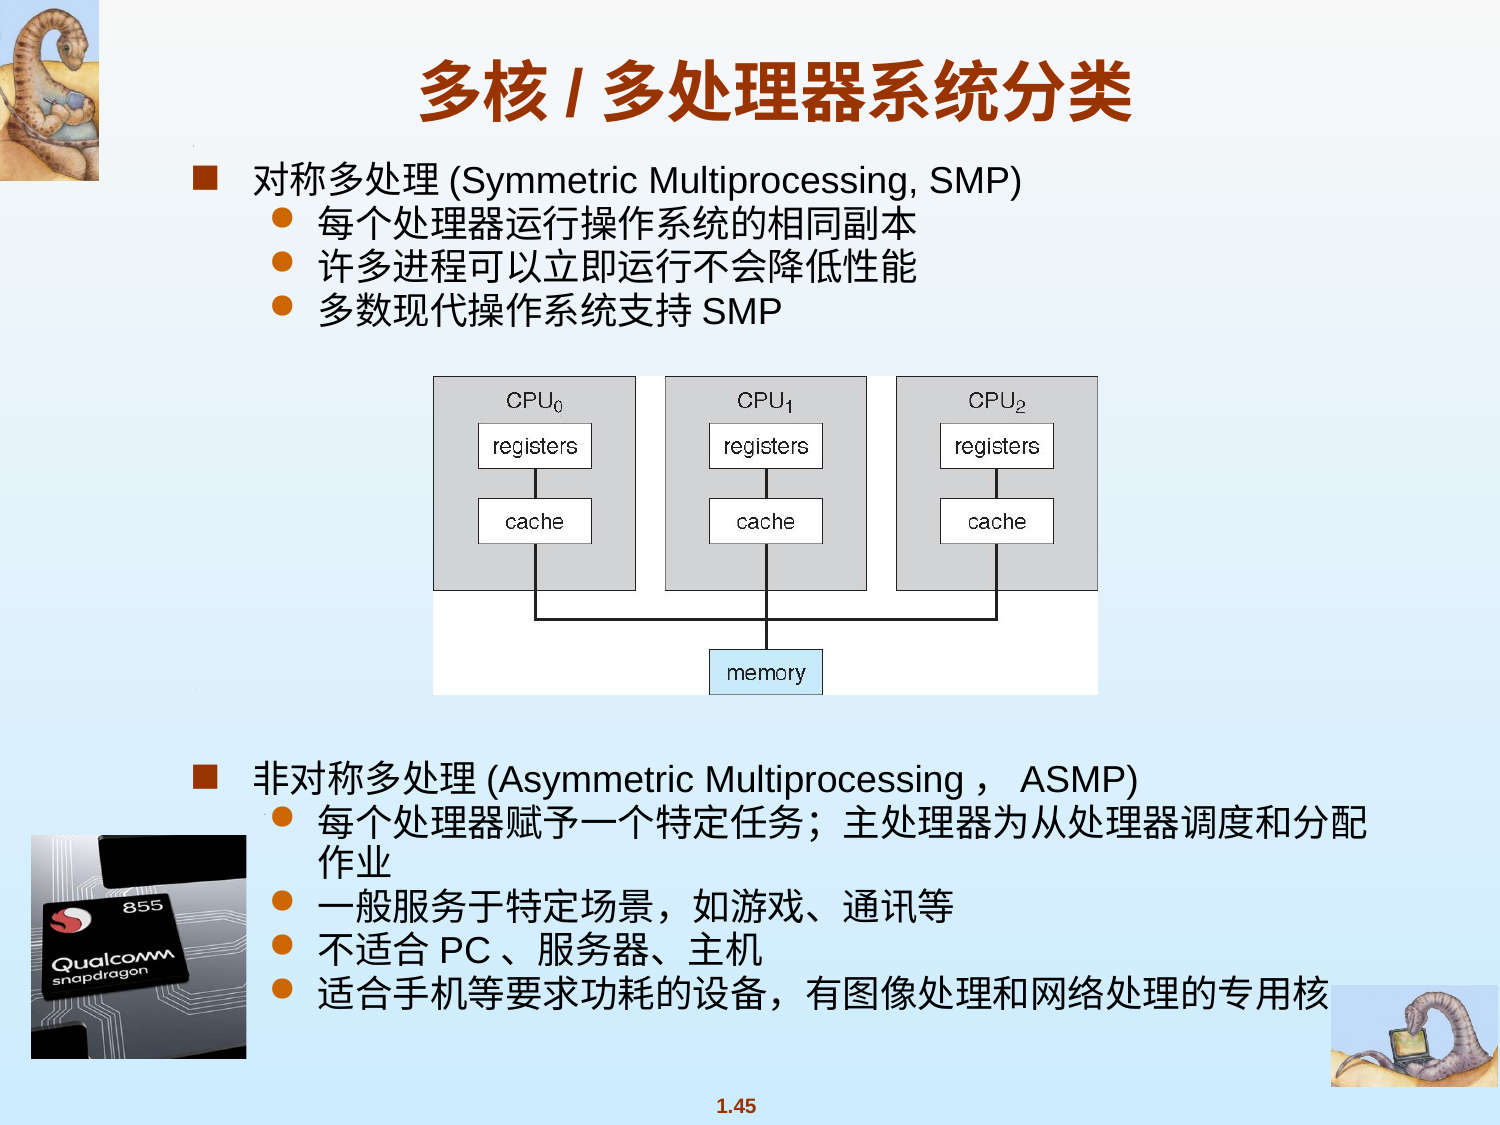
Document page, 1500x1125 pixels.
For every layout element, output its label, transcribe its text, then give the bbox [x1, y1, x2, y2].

list 对称多处理(Symmetric Multiprocessing, SMP) 每个处理器运行操作系统的相同副本 许多进程可以立即运行不会降低性能 多数现代操作系统支持SMP 非对称多处理(Asymmetric Multiprocessing，ASMP) 每个处理器赋予一个特定任务；主处理器为从处理器调度和分配作业 一般服务于特定场景，如游戏、通讯等 不适合PC、服务器、主机 适合手机等要求功耗的设备，有图像处理和网络处理的专用核 [180, 153, 1387, 1024]
picture [433, 376, 1098, 695]
picture [30, 835, 247, 1059]
picture [0, 0, 99, 181]
title 多核/多处理器系统分类 [112, 37, 1438, 138]
picture [1331, 985, 1498, 1087]
